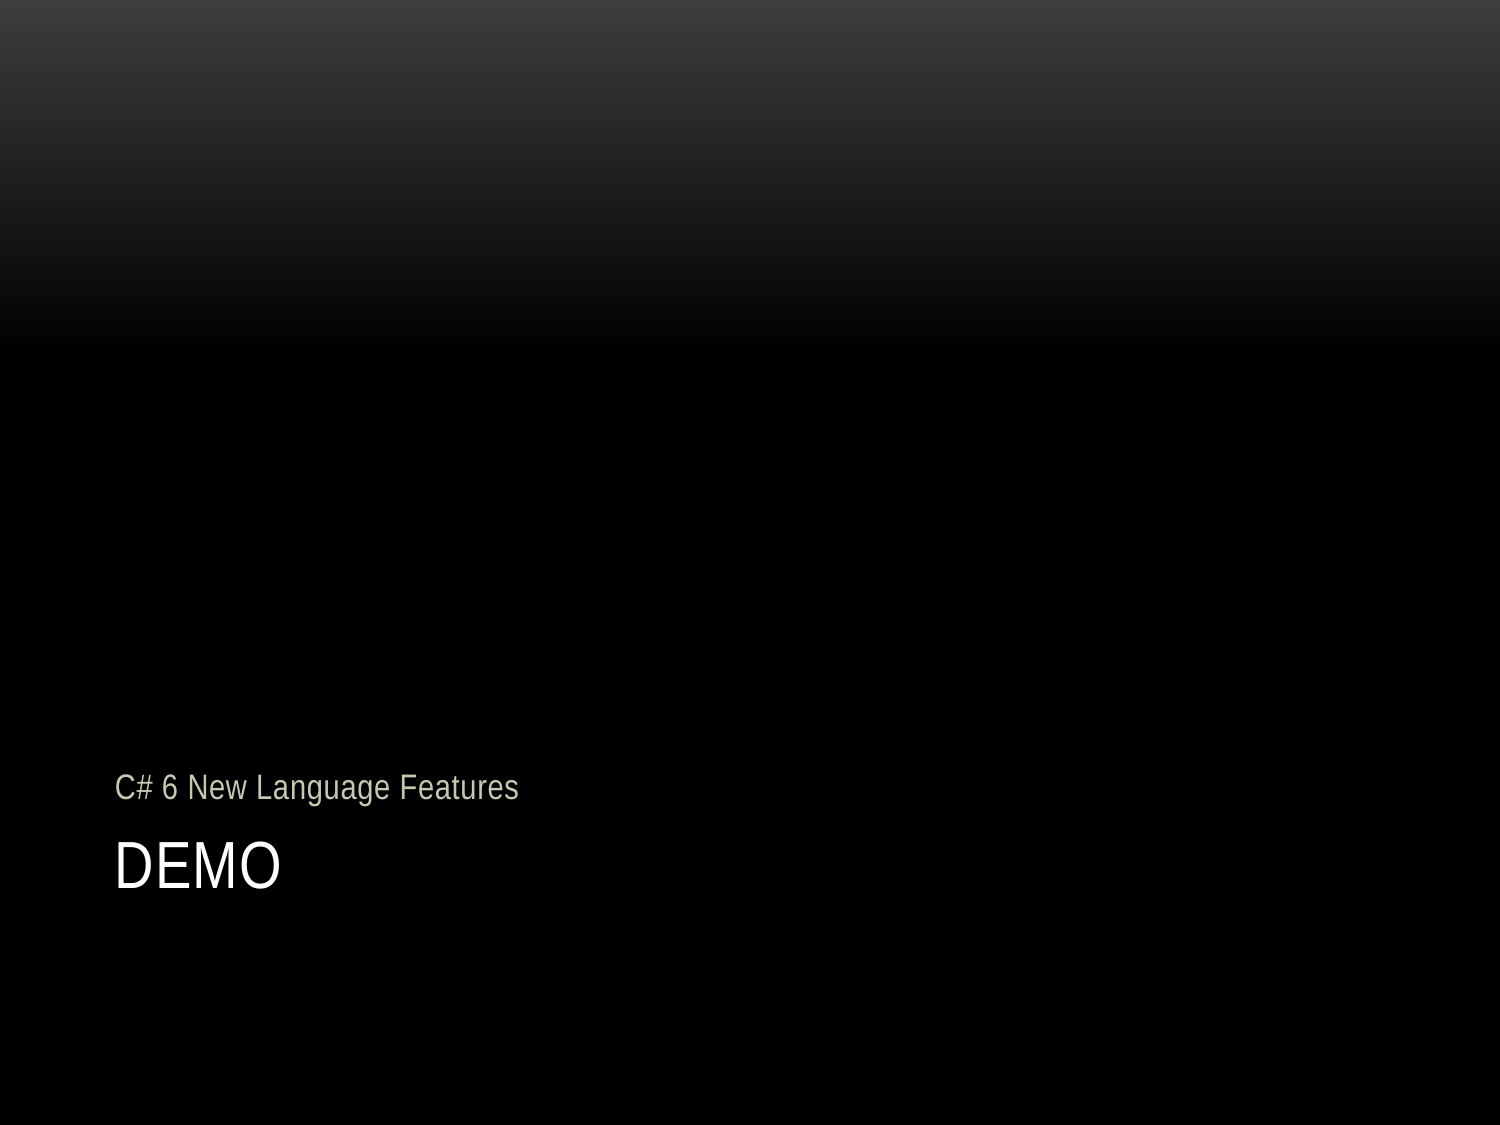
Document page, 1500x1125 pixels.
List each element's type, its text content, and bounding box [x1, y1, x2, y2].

list C# 6 New Language Features [99, 567, 1394, 815]
title DEMO [99, 815, 1394, 1038]
